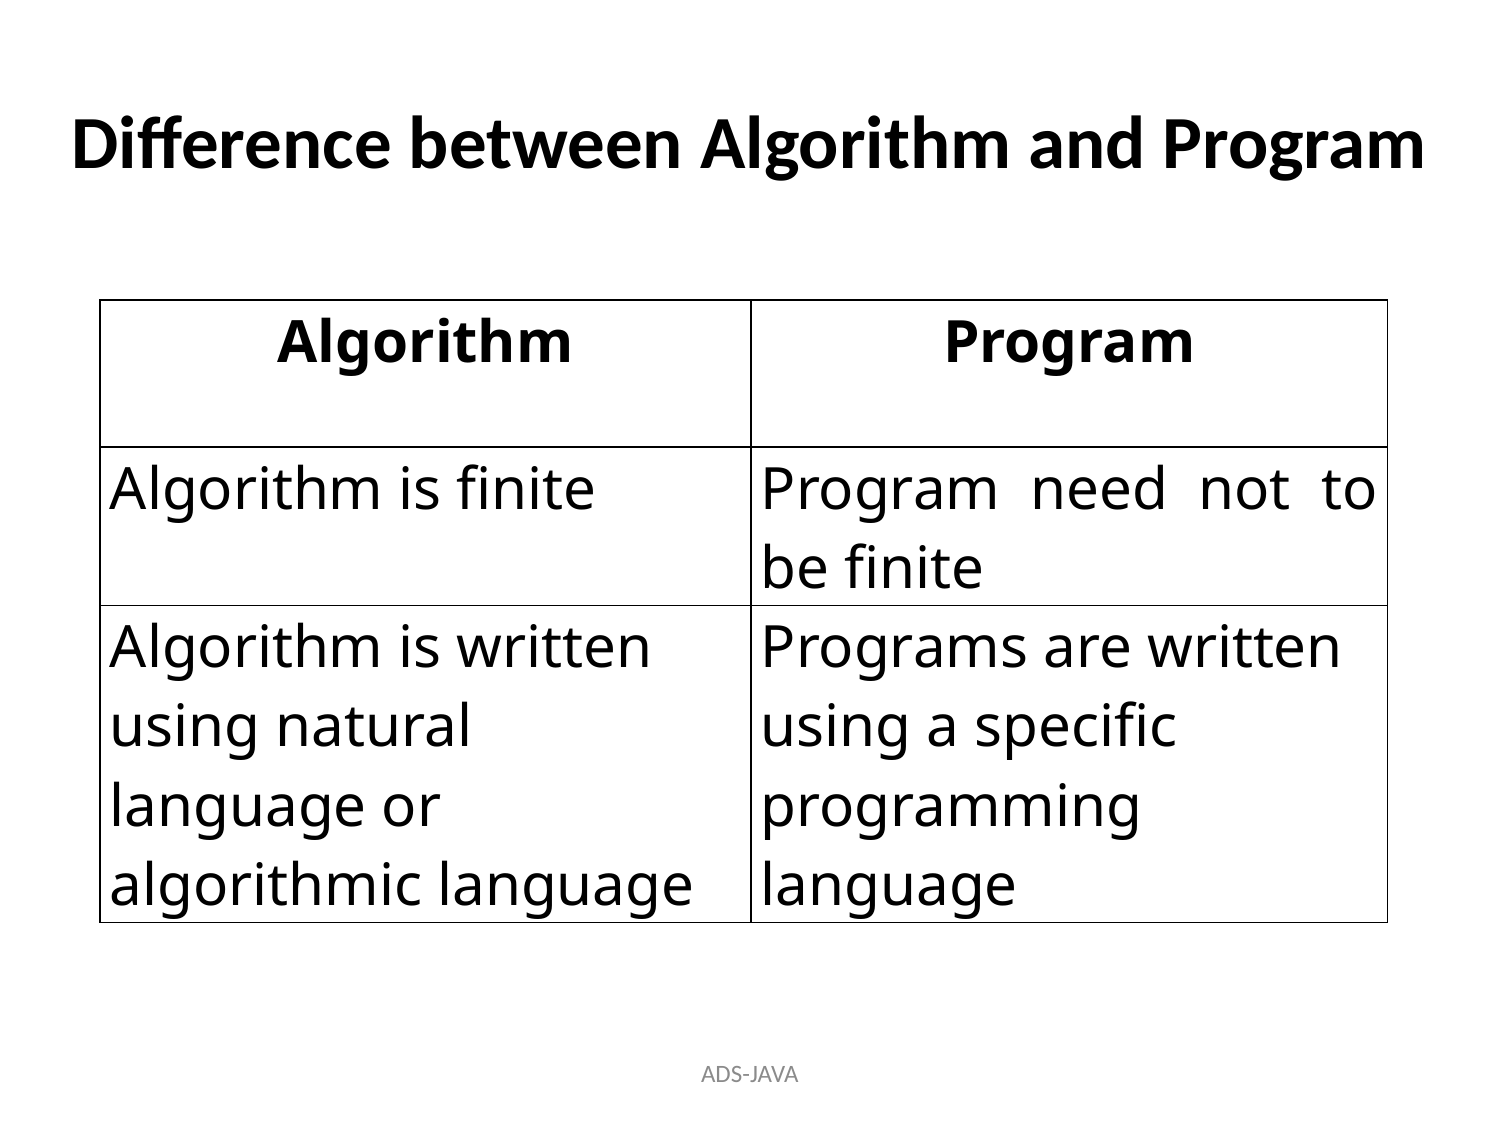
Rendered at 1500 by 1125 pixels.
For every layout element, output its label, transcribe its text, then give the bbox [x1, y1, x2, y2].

table_cell Program need not to be finite [752, 448, 1387, 605]
table_cell Algorithm is written using natural language or algorithmic language [101, 606, 750, 922]
table_header Algorithm [101, 301, 750, 446]
title Difference between Algorithm and Program [0, 45, 1500, 233]
table_cell Programs are written using a specific programming language [752, 606, 1387, 922]
table_cell Algorithm is finite [101, 448, 750, 605]
footer ADS-JAVA [512, 1042, 988, 1103]
table_header Program [752, 301, 1387, 446]
